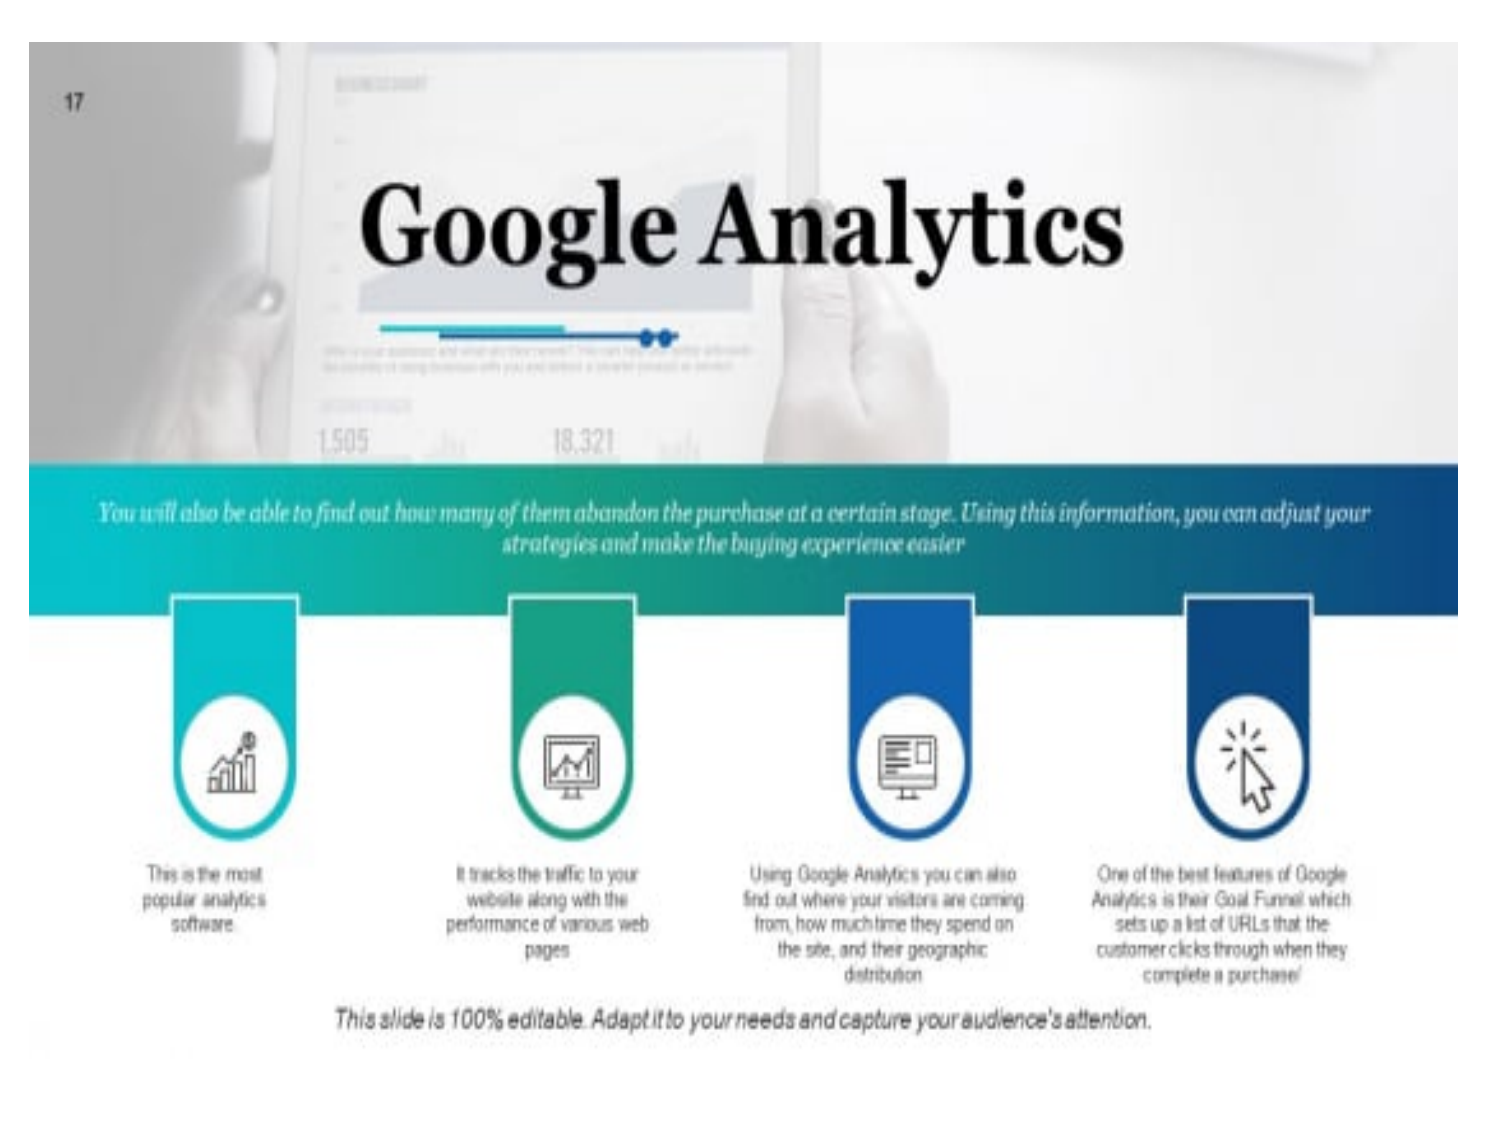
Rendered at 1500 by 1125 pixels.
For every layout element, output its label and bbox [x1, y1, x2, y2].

picture [29, 42, 1458, 1059]
